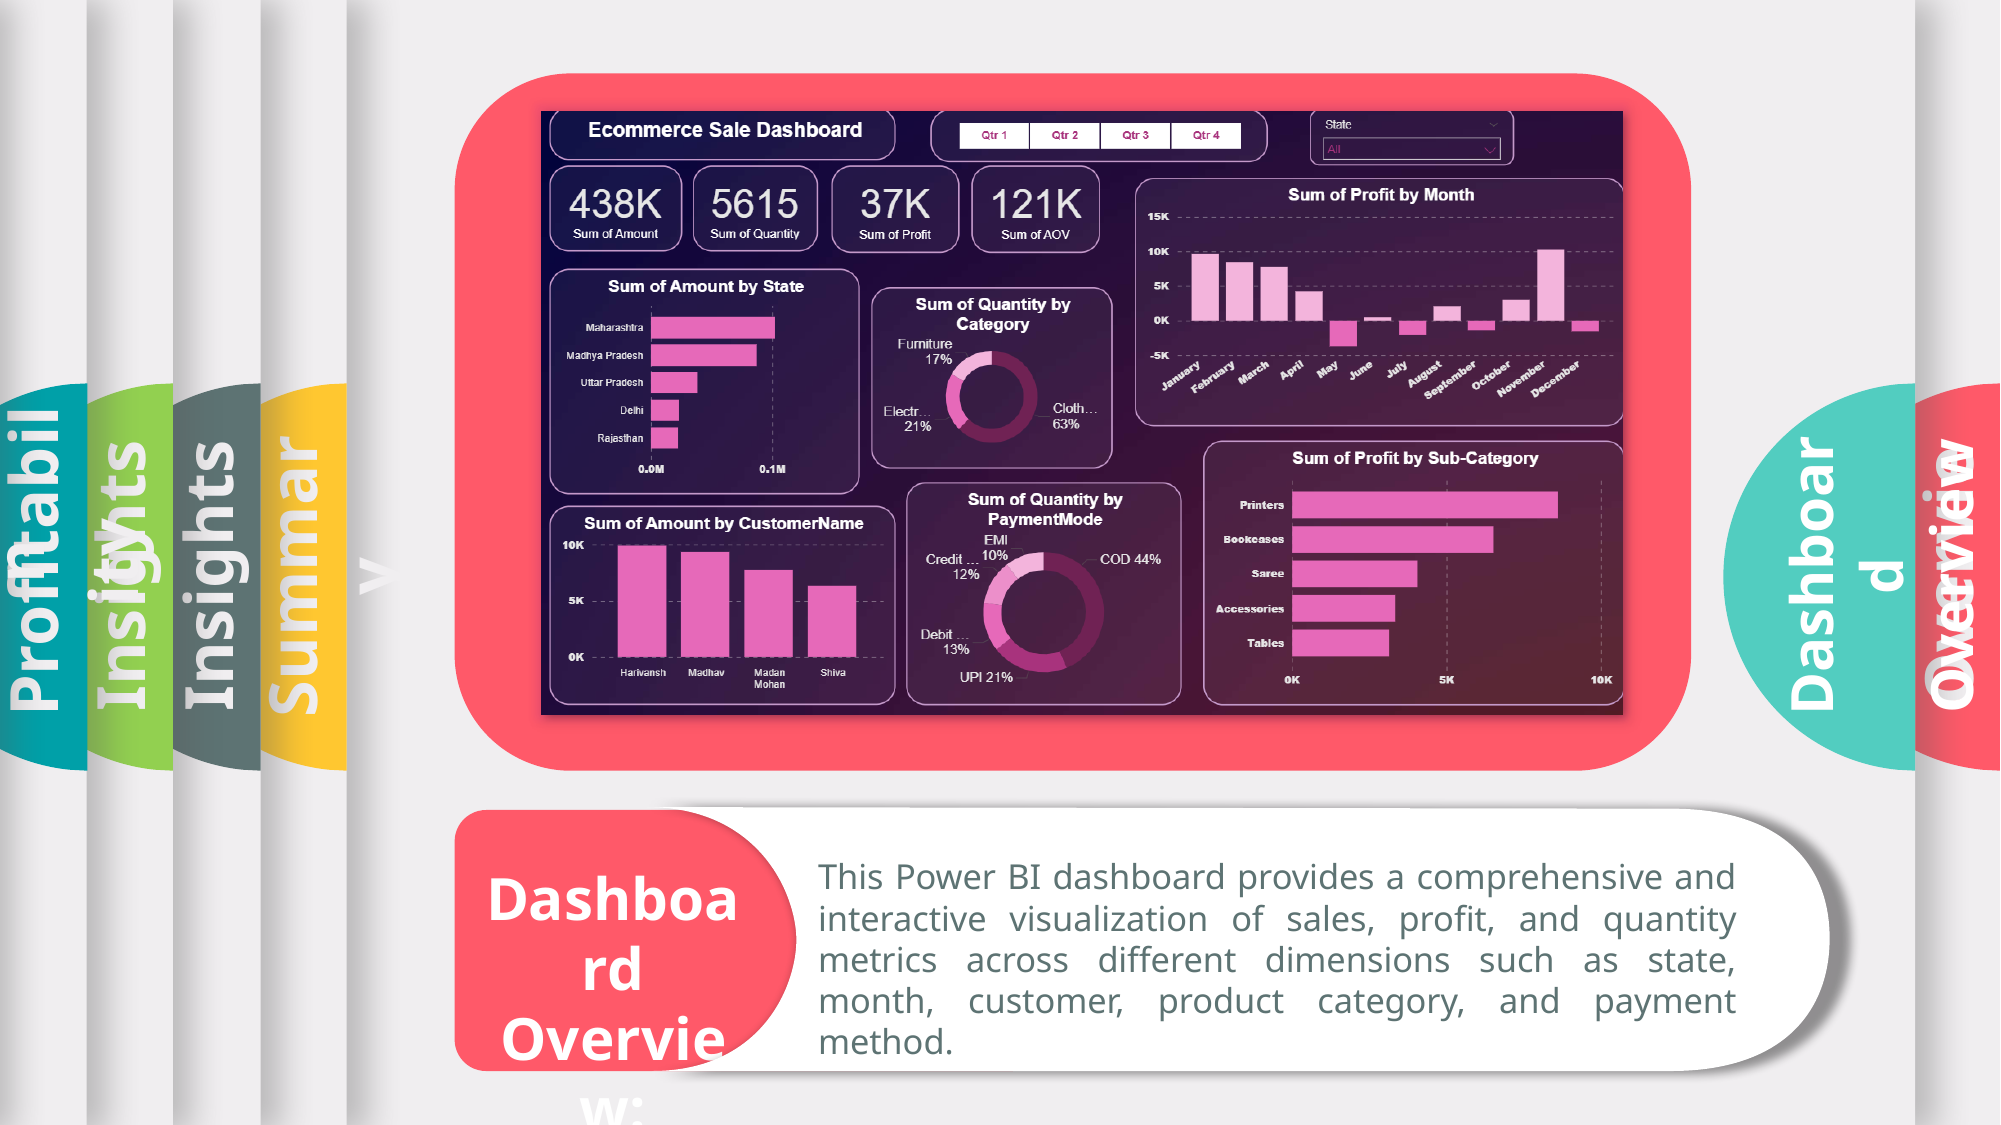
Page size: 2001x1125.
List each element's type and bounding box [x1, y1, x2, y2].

picture [541, 111, 1623, 715]
text_box [261, 0, 347, 1125]
text_box [0, 0, 88, 1125]
text_box [88, 0, 173, 1125]
text_box [1925, 0, 2000, 1125]
text_box [813, 715, 1075, 1125]
text_box [347, 0, 1925, 1125]
text_box [173, 0, 261, 1125]
